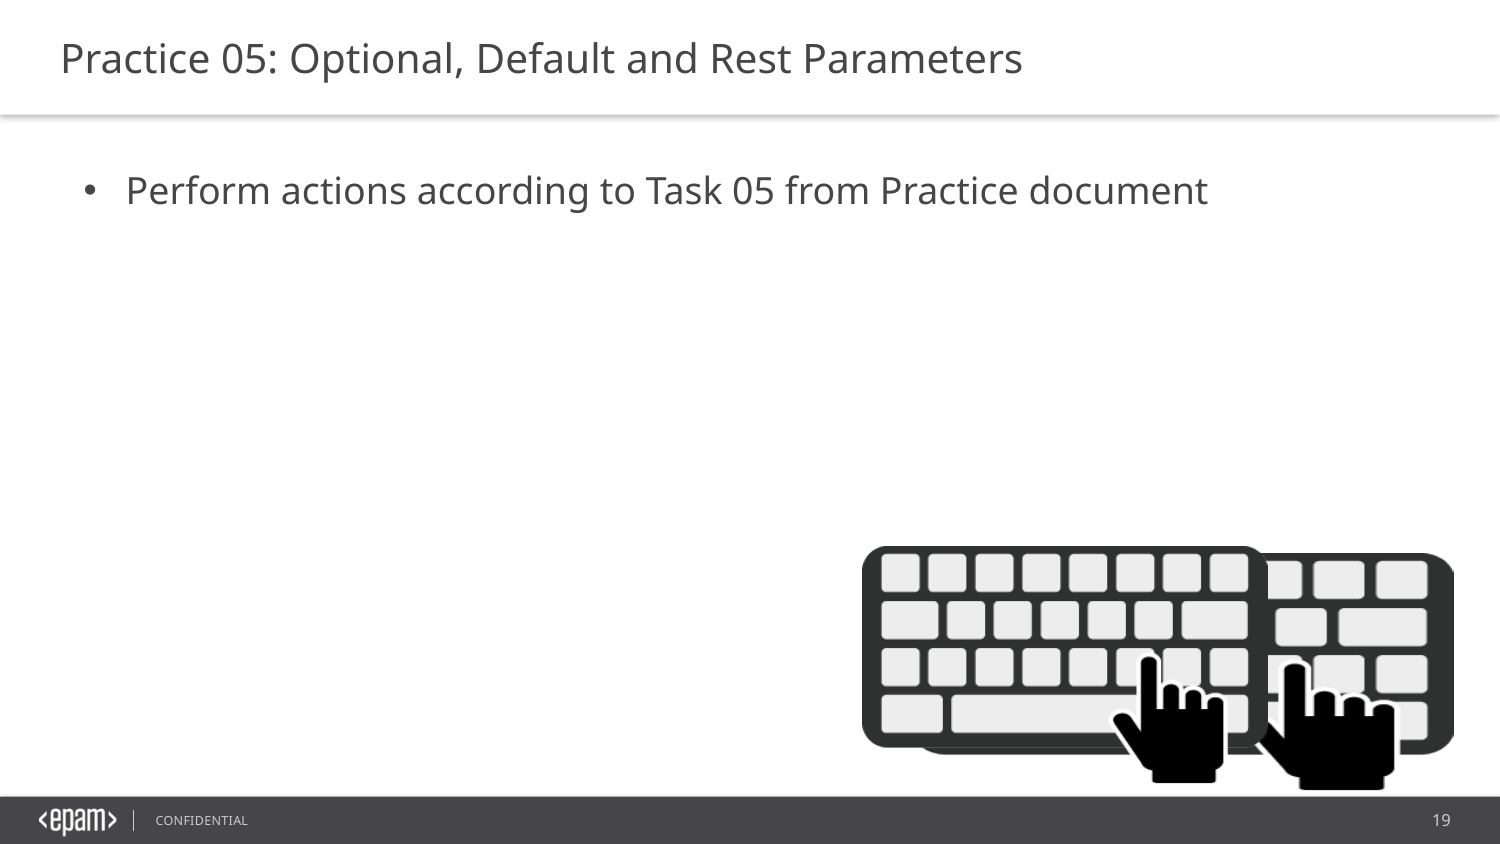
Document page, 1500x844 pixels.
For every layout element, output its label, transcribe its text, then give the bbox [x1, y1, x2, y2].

picture [38, 808, 117, 837]
picture [862, 545, 1454, 796]
list Practice 05: Optional, Default and Rest Parameters [0, 0, 1500, 115]
list Perform actions according to Task 05 from Practice document [68, 159, 1432, 535]
